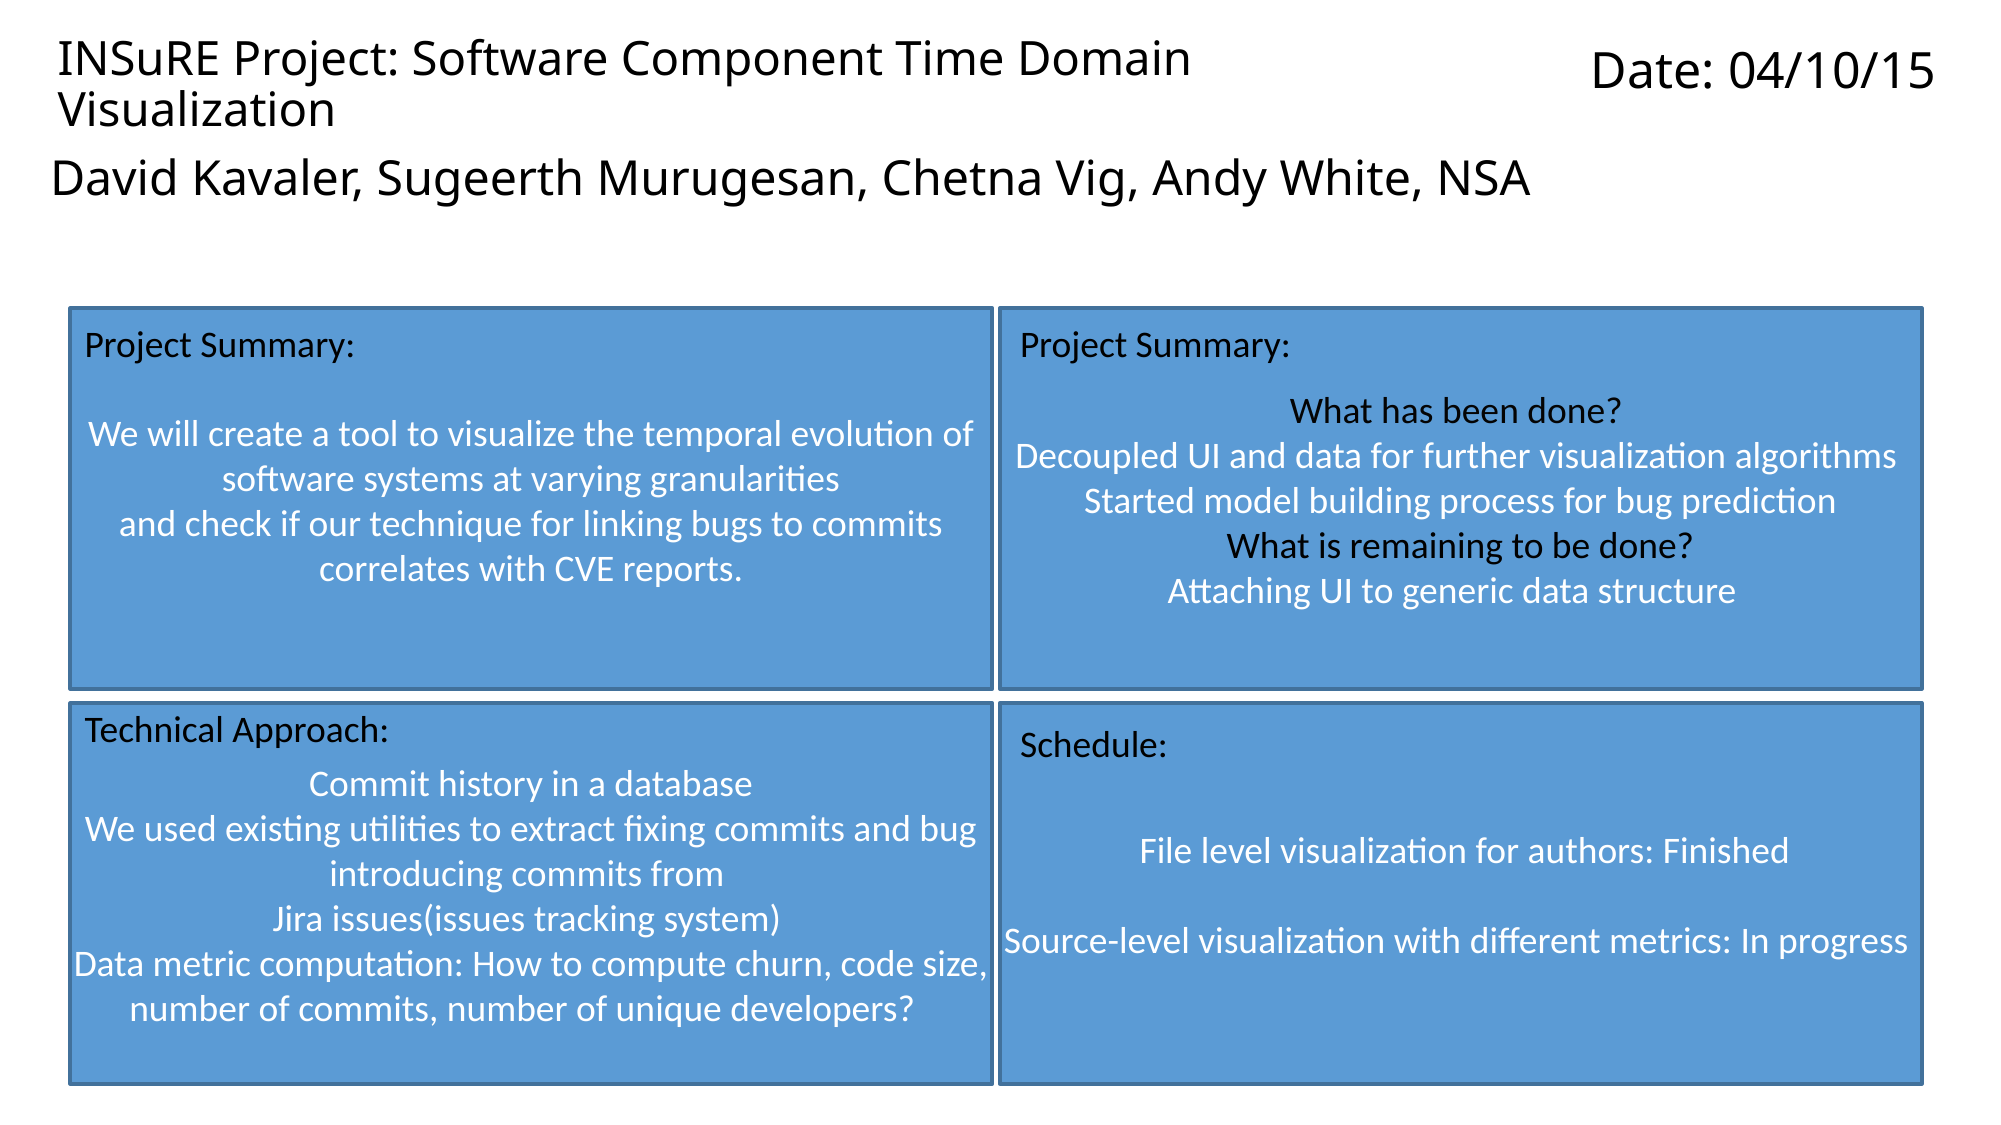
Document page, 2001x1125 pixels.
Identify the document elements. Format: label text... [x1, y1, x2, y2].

text_box Schedule: [1012, 712, 1864, 773]
text_box Project Summary: [77, 312, 929, 373]
text_box Project Summary: [1012, 312, 1864, 373]
text_box Technical Approach: [77, 697, 929, 758]
text_box Date: 04/10/15 [1583, 31, 1987, 107]
text_box File level visualization for authors: Finished Source-level visualization with different metrics: In progress [999, 703, 1922, 1084]
text_box Commit history in a database We used existing utilities to extract fixing commits and bug introducing commits from Jira issues(issues tracking system) Data metric computation: How to compute churn, code size, number of commits, number of unique developers? [70, 703, 993, 1084]
text_box We will create a tool to visualize the temporal evolution of software systems at varying granularities and check if our technique for linking bugs to commits correlates with CVE reports. [70, 308, 993, 689]
title INSuRE Project: Software Component Time Domain Visualization [49, 24, 1406, 134]
text_box David Kavaler, Sugeerth Murugesan, Chetna Vig, Andy White, NSA [49, 134, 1775, 225]
text_box What has been done? Decoupled UI and data for further visualization algorithms Started model building process for bug prediction What is remaining to be done? Attaching UI to generic data structure [999, 308, 1922, 689]
